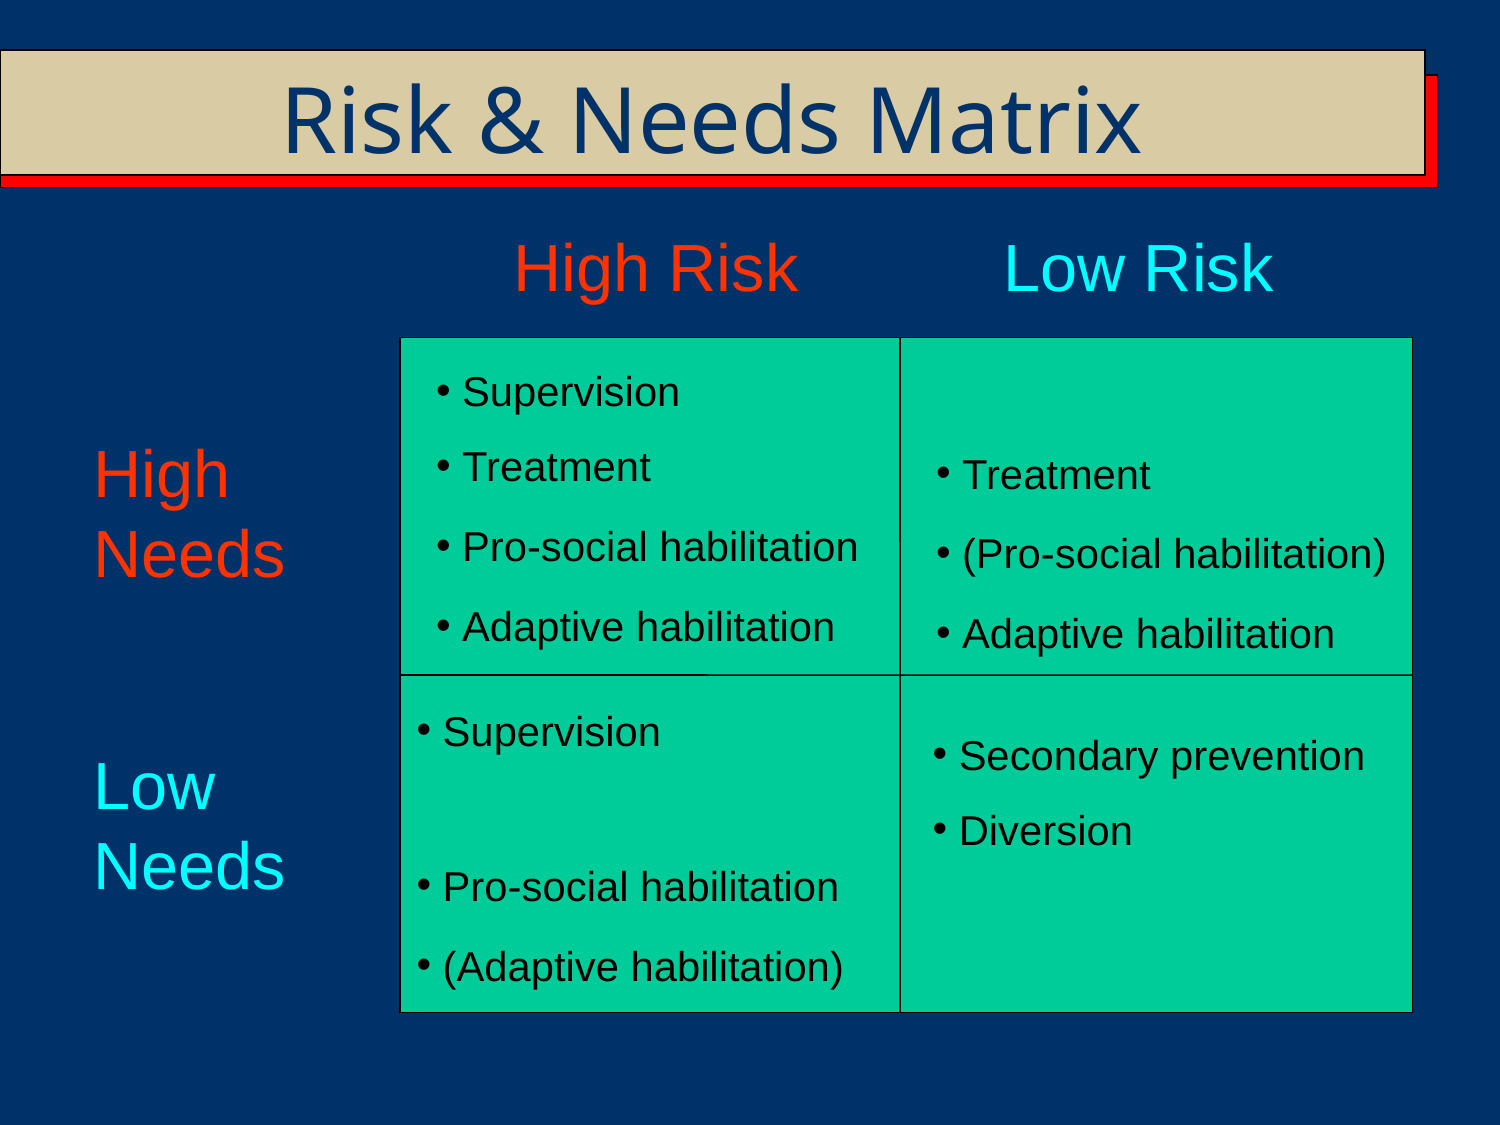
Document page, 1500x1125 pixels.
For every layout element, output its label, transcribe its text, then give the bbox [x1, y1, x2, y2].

text_box Risk & Needs Matrix [0, 54, 1438, 180]
text_box High Risk [498, 217, 814, 313]
text_box High Needs [78, 423, 302, 598]
text_box Low Risk [988, 217, 1289, 313]
text_box [0, 50, 1425, 54]
text_box Low Needs [78, 735, 302, 911]
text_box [399, 337, 1413, 1013]
text_box [0, 180, 1438, 188]
